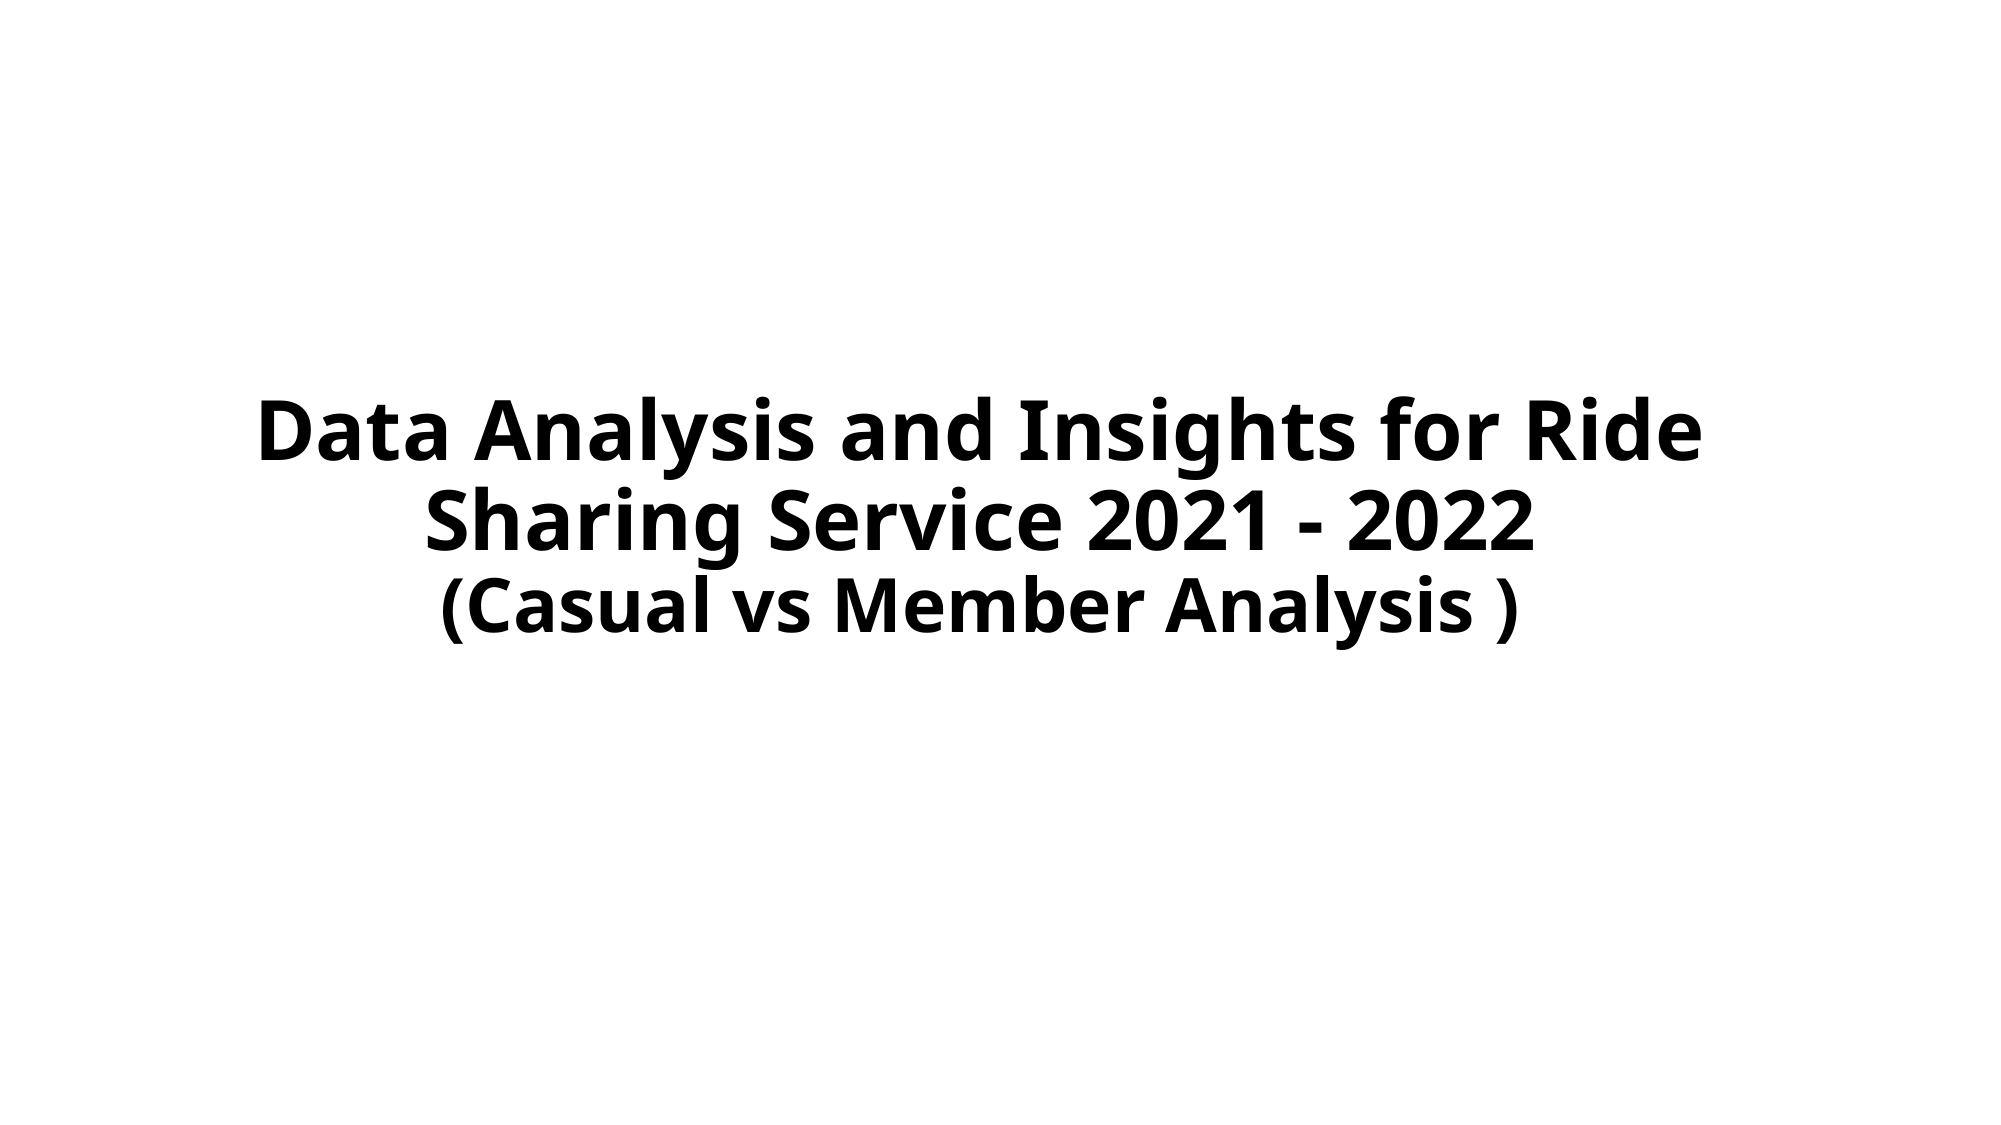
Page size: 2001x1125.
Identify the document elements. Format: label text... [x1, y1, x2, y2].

title Data Analysis and Insights for Ride Sharing Service 2021 - 2022 (Casual vs Member Analysis ) [230, 355, 1731, 747]
